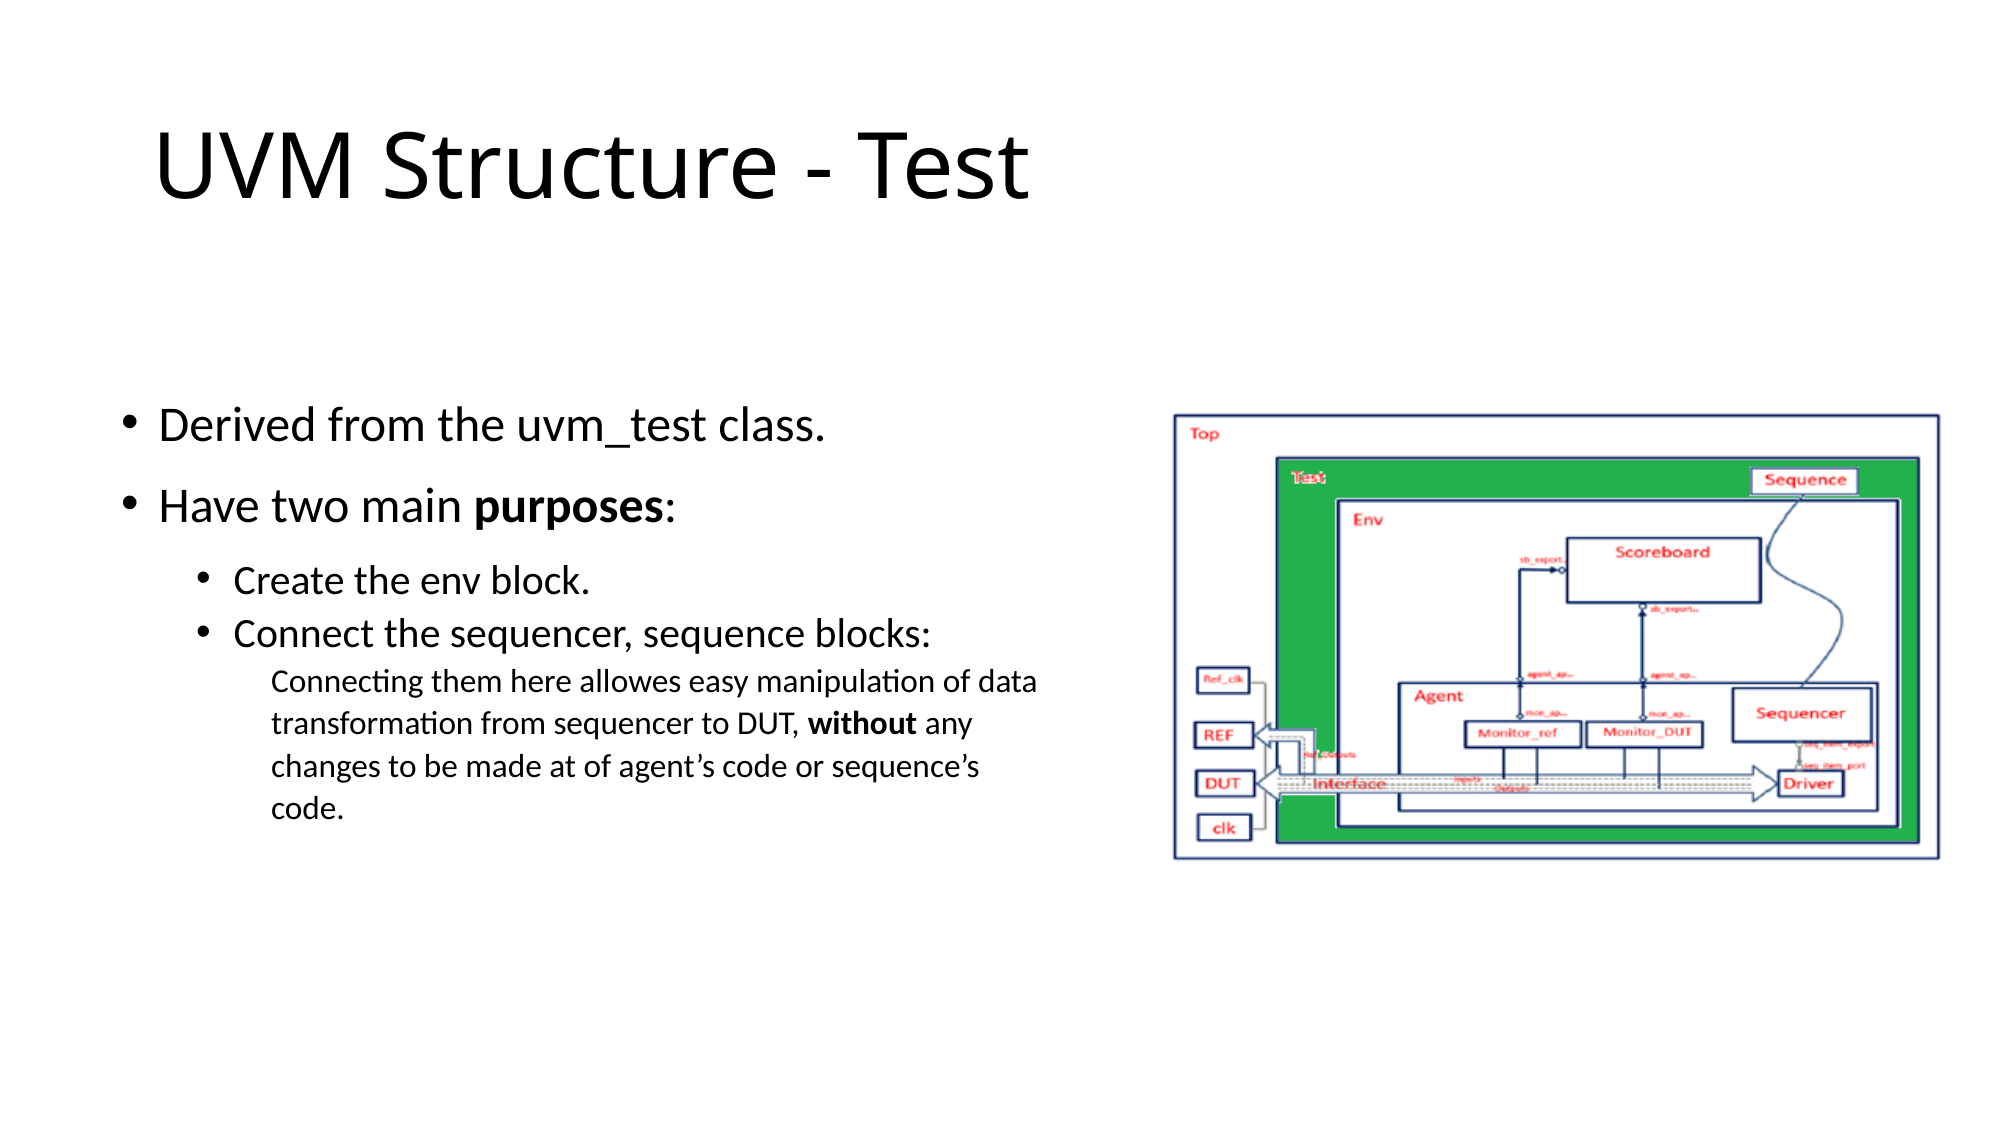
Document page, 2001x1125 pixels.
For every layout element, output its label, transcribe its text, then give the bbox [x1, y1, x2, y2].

list Derived from the uvm_test class. Have two main purposes: Create the env block. Connect the sequencer, sequence blocks: Connecting them here allowes easy manipulation of data transformation from sequencer to DUT, without any changes to be made at of agent’s code or sequence’s code. [106, 379, 1071, 1000]
title UVM Structure - Test [137, 59, 1863, 278]
picture [1168, 412, 1947, 866]
